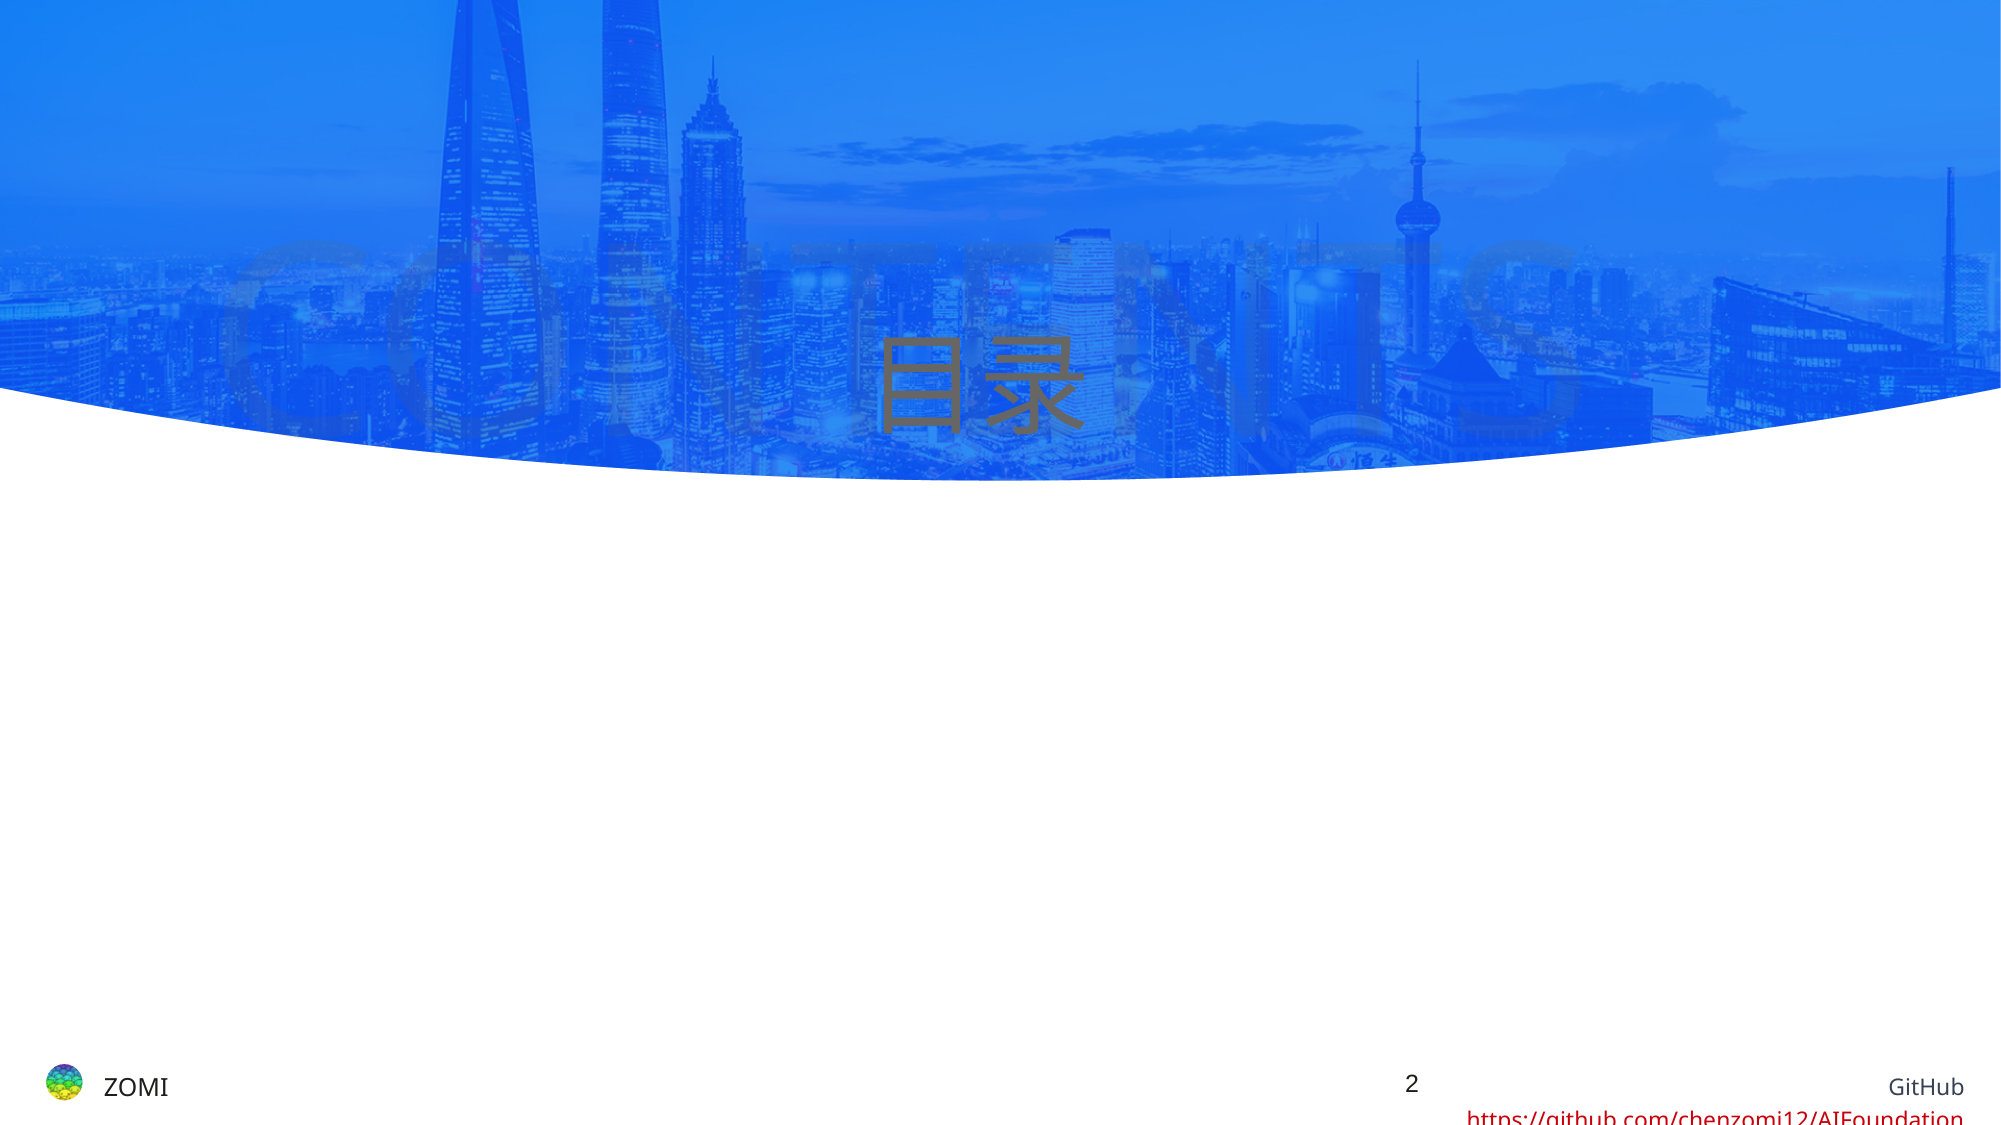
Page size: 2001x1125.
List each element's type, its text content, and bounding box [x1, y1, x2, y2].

picture [1501, 1117, 1508, 1125]
text_box 目录 [851, 305, 1149, 456]
picture [1693, 1117, 1699, 1125]
picture [1606, 1117, 1613, 1125]
picture [1720, 1117, 1726, 1125]
picture [1578, 1117, 1584, 1125]
picture [1759, 1117, 1765, 1125]
picture [1884, 1117, 1890, 1125]
picture [1470, 1117, 1476, 1125]
picture [1637, 1117, 1645, 1125]
picture [1548, 1117, 1555, 1125]
picture [1938, 1117, 1946, 1125]
picture [1855, 1117, 1863, 1125]
picture [0, 0, 2001, 1125]
picture [1897, 1117, 1904, 1125]
text_box CONTENTS [190, 158, 1855, 498]
picture [1652, 1117, 1658, 1125]
picture [1953, 1117, 1959, 1125]
picture [1744, 1117, 1752, 1125]
